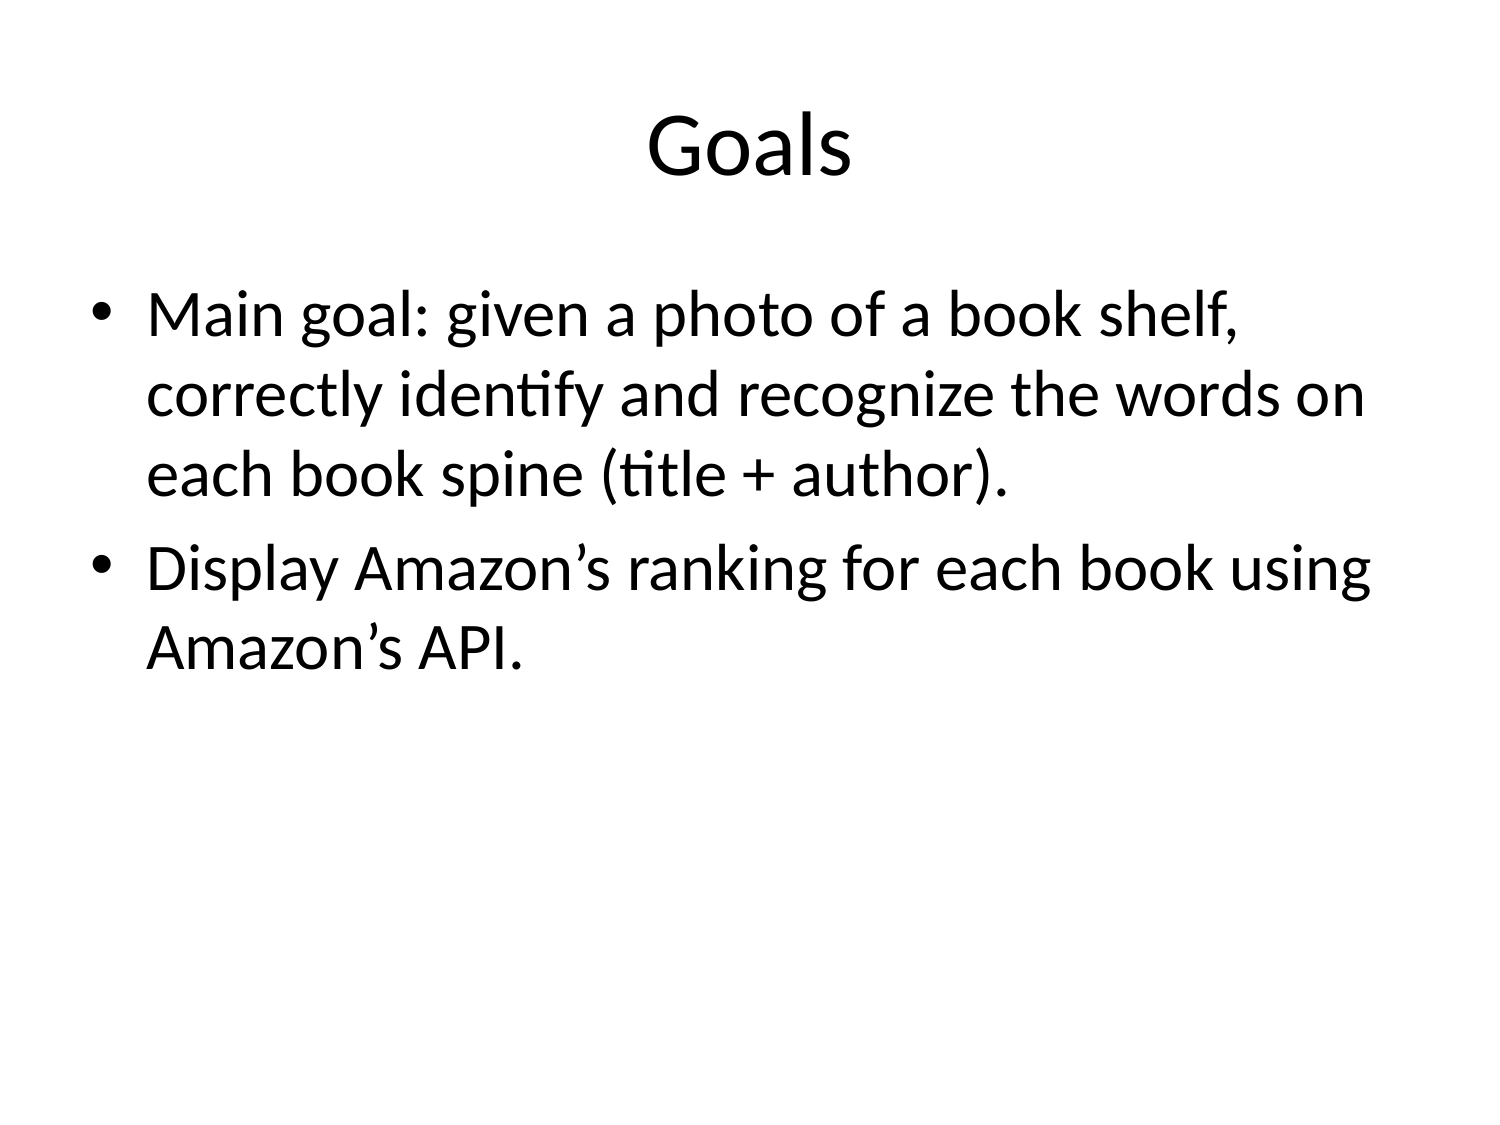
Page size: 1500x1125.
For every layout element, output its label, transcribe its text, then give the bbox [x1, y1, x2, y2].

list Main goal: given a photo of a book shelf, correctly identify and recognize the words on each book spine (title + author). Display Amazon’s ranking for each book using Amazon’s API. [75, 262, 1425, 1005]
title Goals [75, 45, 1425, 233]
